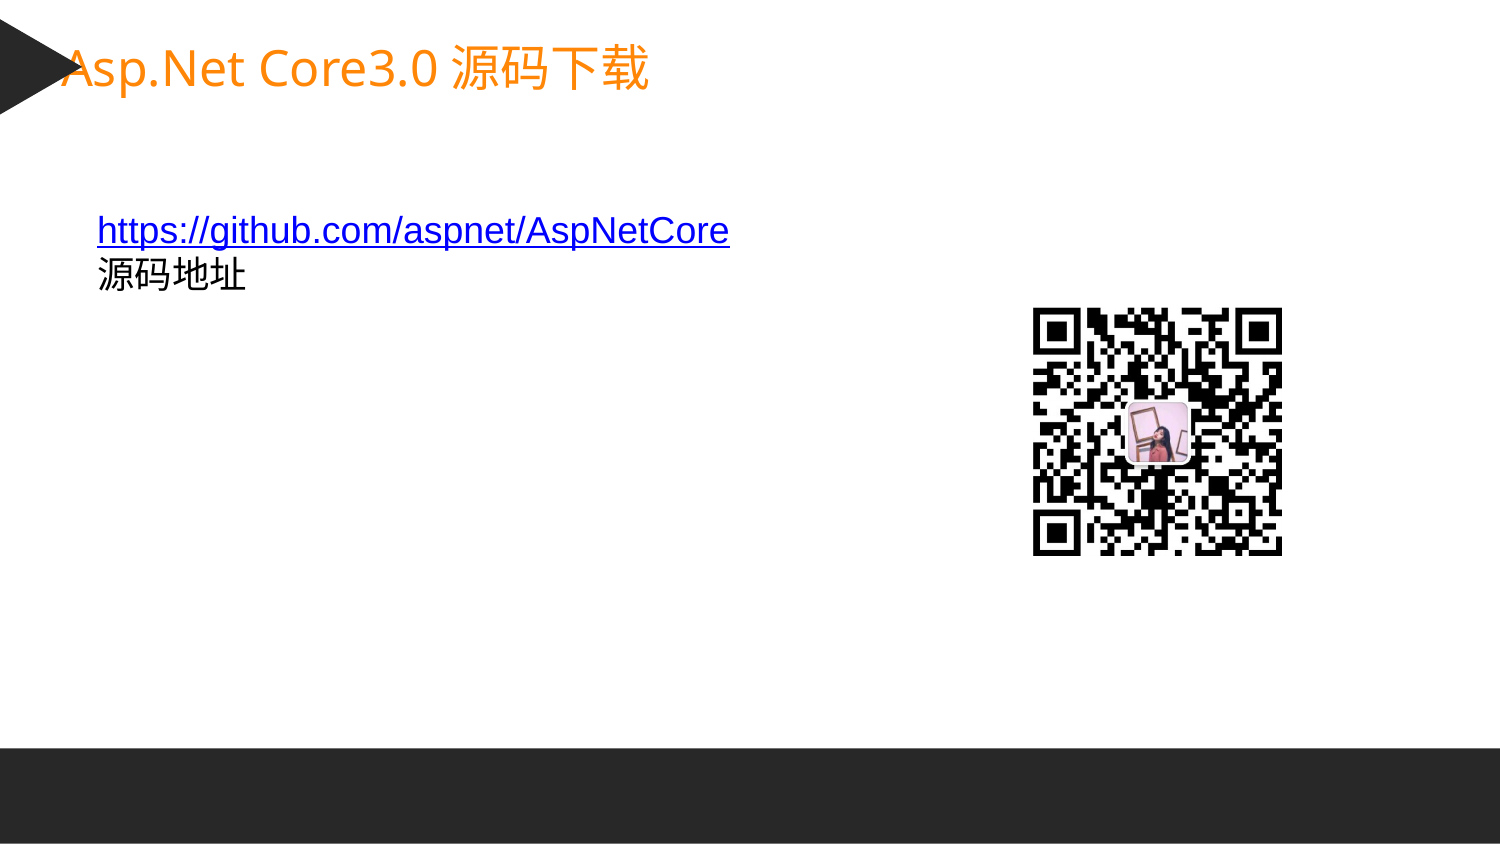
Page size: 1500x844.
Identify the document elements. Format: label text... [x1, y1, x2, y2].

text_box https://github.com/aspnet/AspNetCore 源码地址 [82, 198, 862, 304]
picture [1033, 307, 1282, 556]
text_box [0, 19, 83, 115]
text_box Asp.Net Core3.0源码下载 [46, 29, 666, 104]
text_box [0, 748, 1500, 844]
